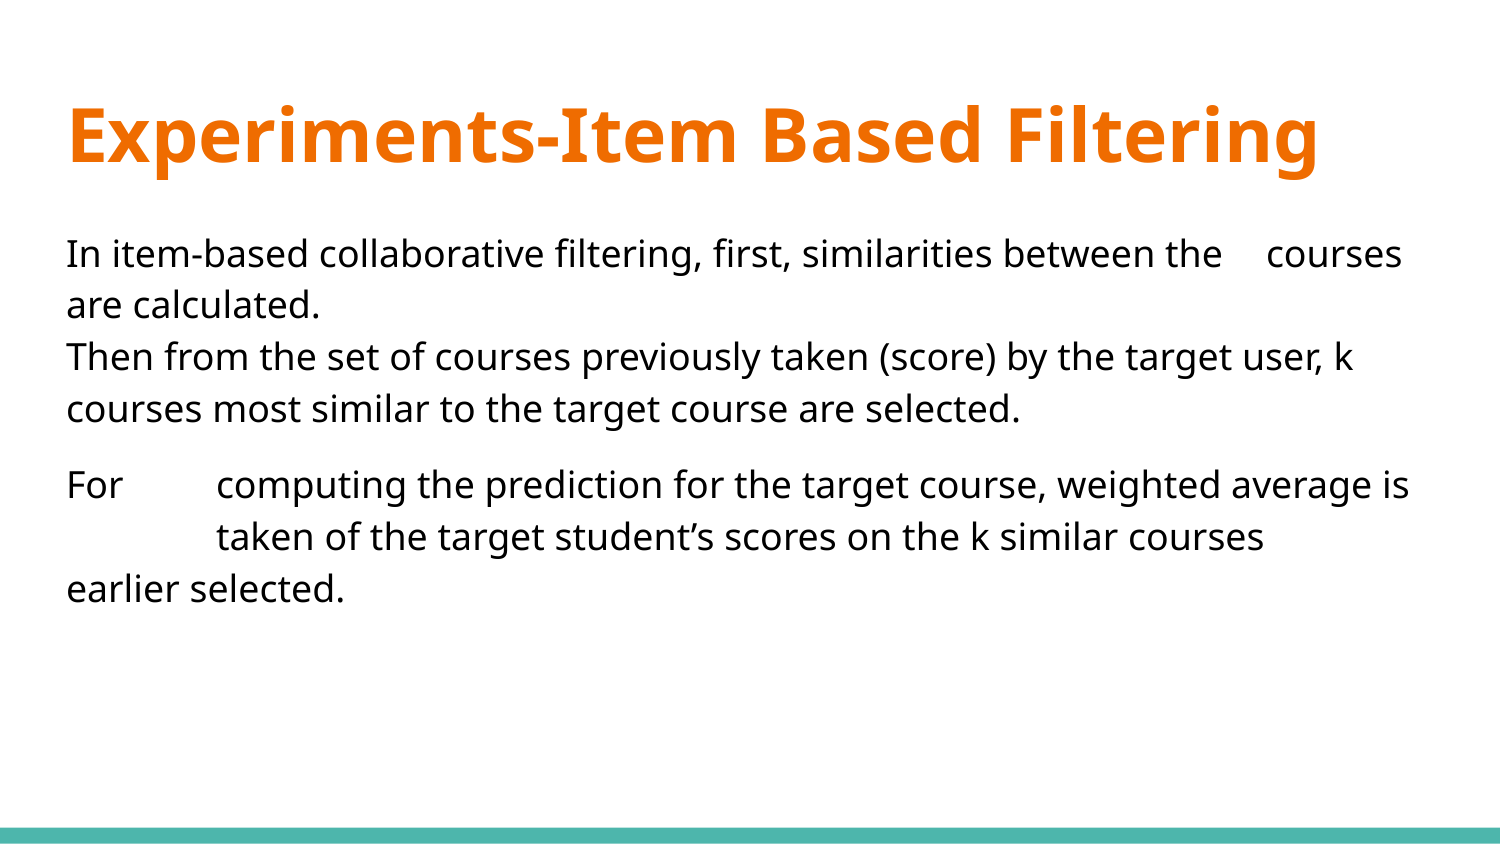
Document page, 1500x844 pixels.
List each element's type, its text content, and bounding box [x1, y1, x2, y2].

title Experiments-Item Based Filtering [51, 72, 1449, 189]
list In item-based collaborative filtering, first, similarities between the courses are calculated. Then from the set of courses previously taken (score) by the target user, k courses most similar to the target course are selected. For computing the prediction for the target course, weighted average is taken of the target student’s scores on the k similar courses earlier selected. [51, 207, 1449, 750]
